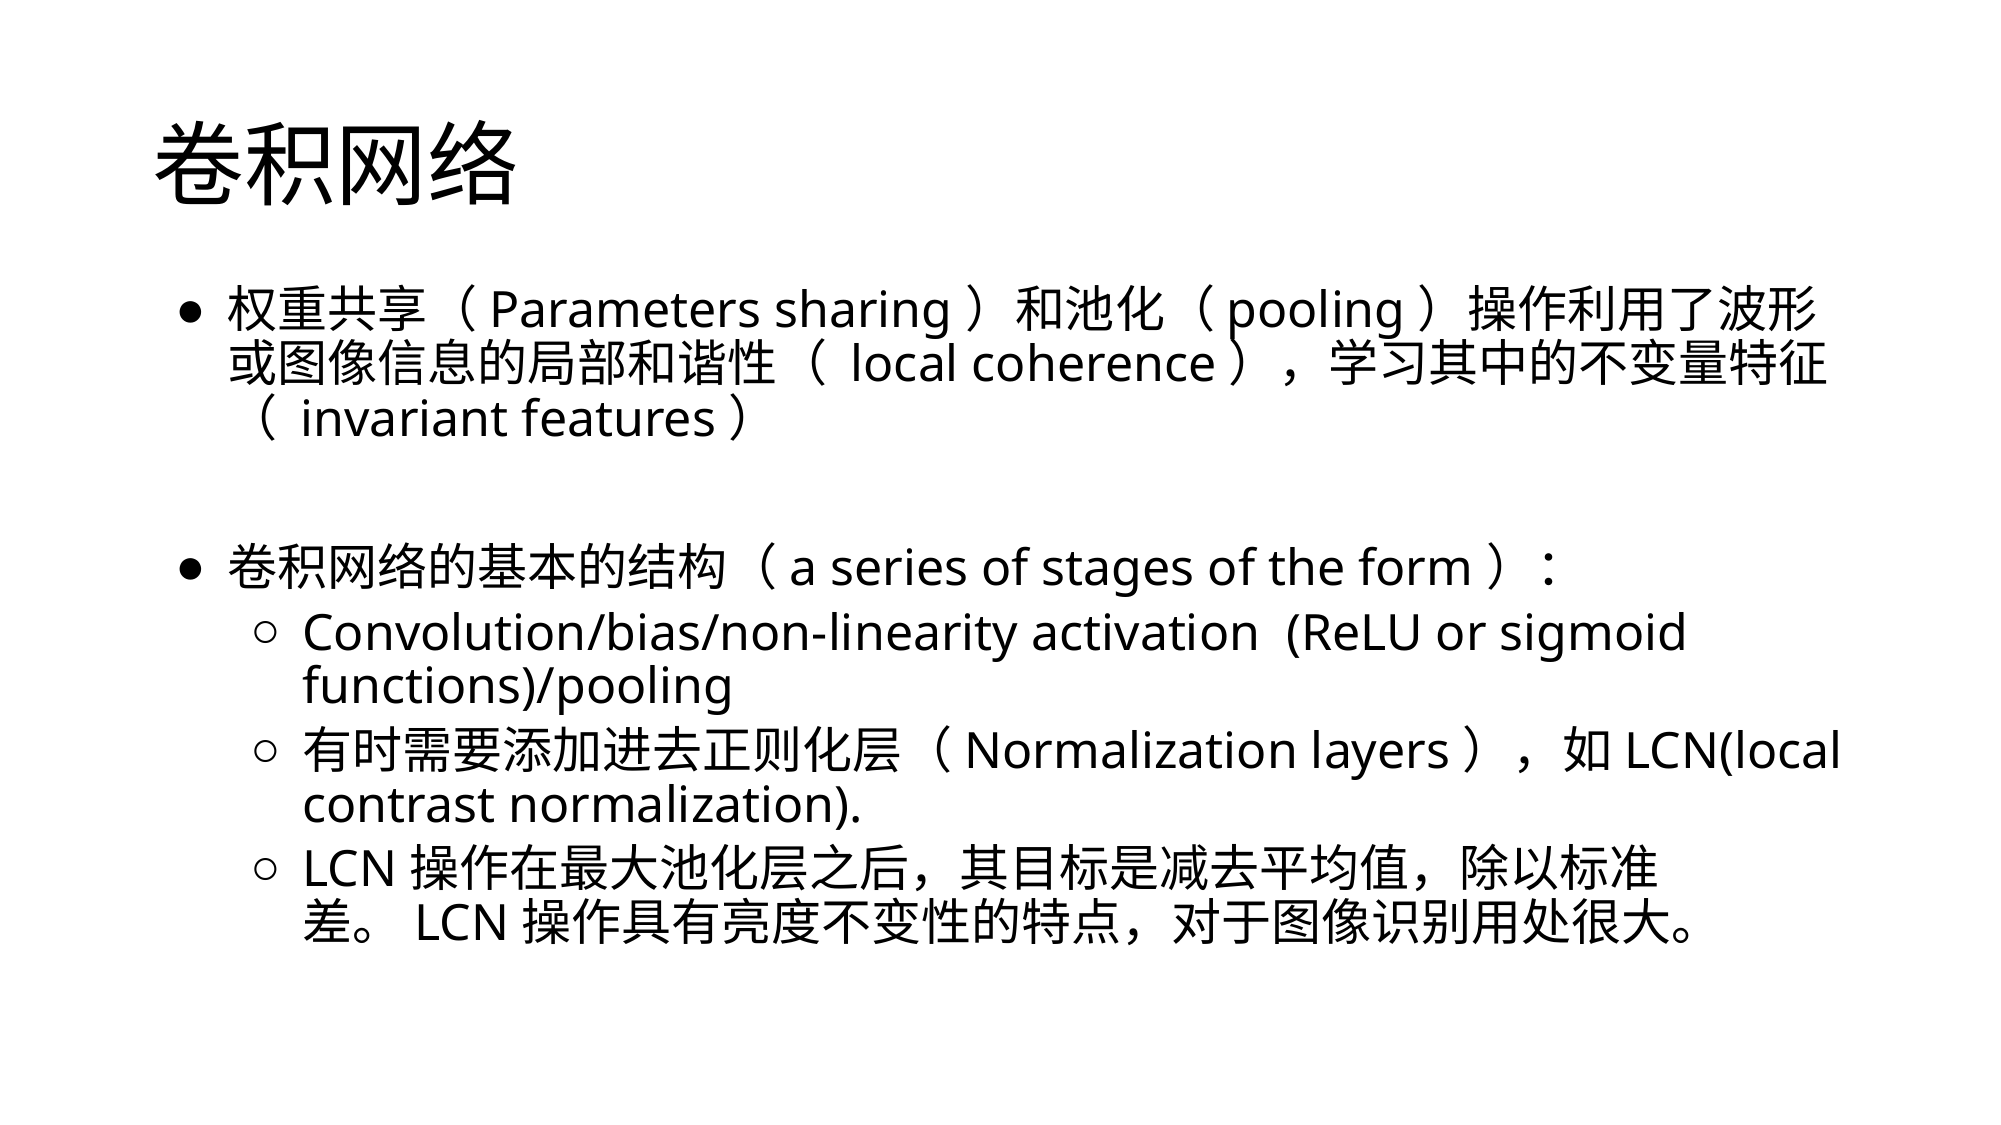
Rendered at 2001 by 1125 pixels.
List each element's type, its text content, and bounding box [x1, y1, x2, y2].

list 权重共享（Parameters sharing）和池化（pooling）操作利用了波形或图像信息的局部和谐性（ local coherence），学习其中的不变量特征（ invariant features） 卷积网络的基本的结构（a series of stages of the form）： Convolution/bias/non-linearity activation (ReLU or sigmoid functions)/pooling 有时需要添加进去正则化层（Normalization layers），如LCN(local contrast normalization). LCN操作在最大池化层之后，其目标是减去平均值，除以标准差。LCN操作具有亮度不变性的特点，对于图像识别用处很大。 [137, 277, 1863, 1037]
title 卷积网络 [137, 59, 1863, 277]
